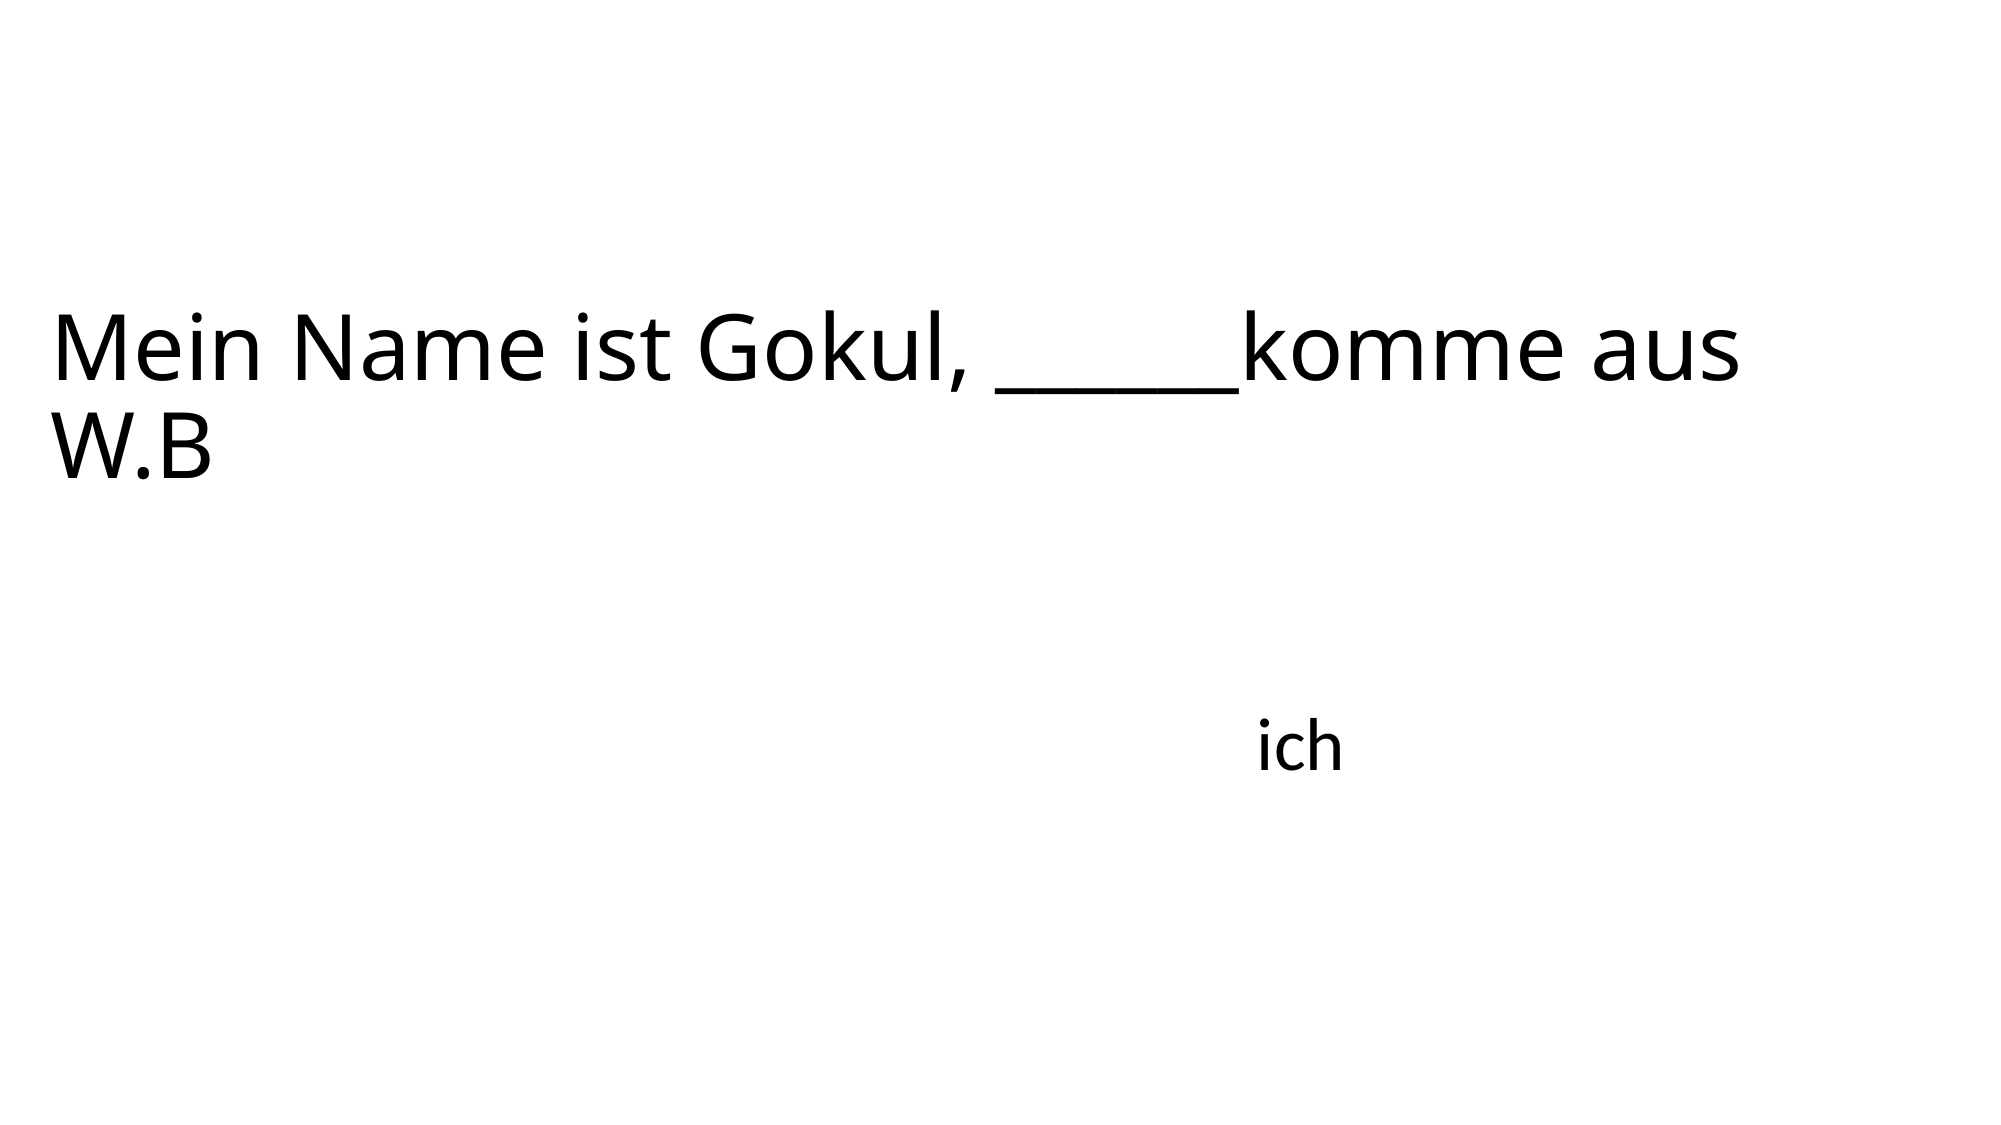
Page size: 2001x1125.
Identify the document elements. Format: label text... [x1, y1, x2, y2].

title Mein Name ist Gokul, ______komme aus W.B [35, 299, 1761, 500]
text_box ich [1242, 688, 1413, 794]
